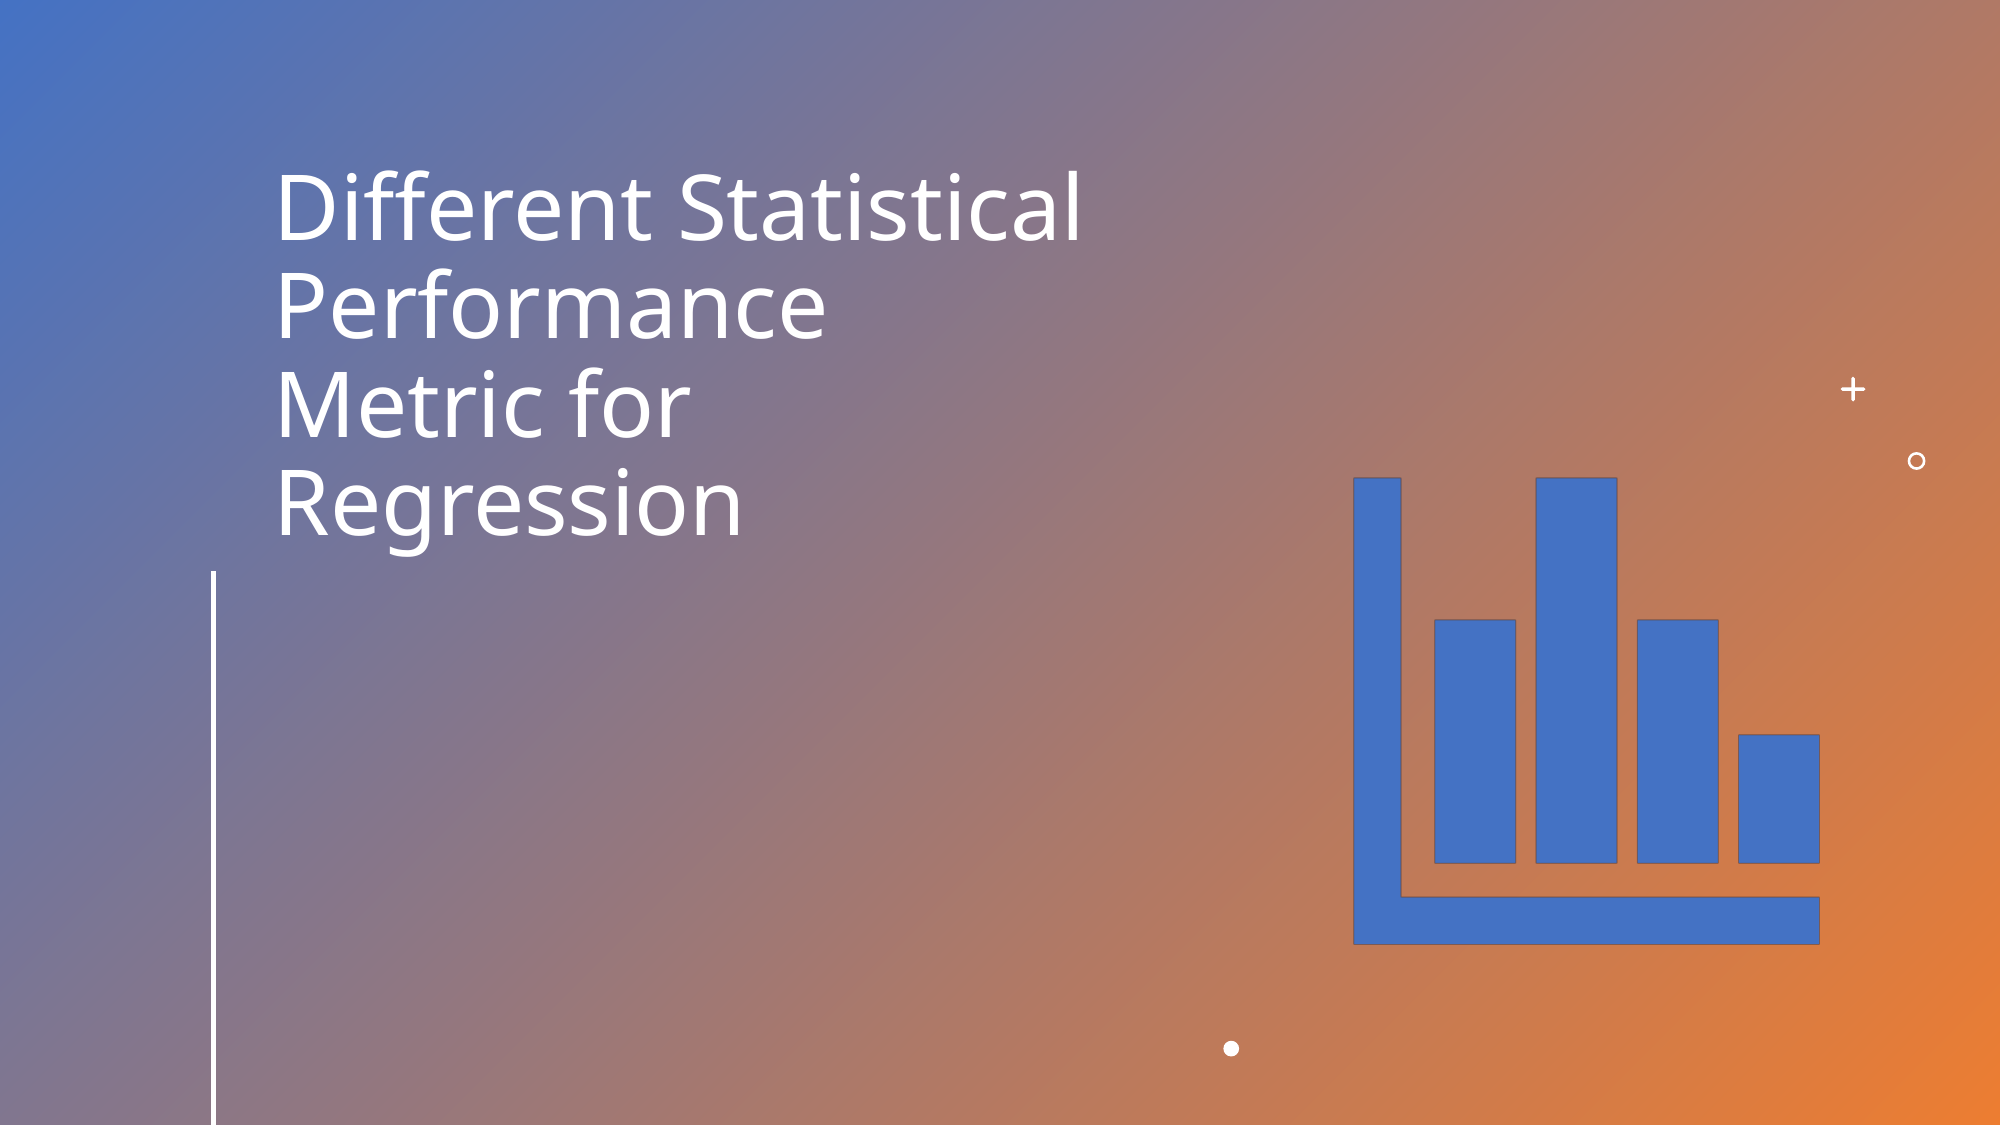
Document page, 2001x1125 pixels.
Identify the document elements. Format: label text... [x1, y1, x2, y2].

title Different Statistical Performance Metric for Regression [258, 96, 1130, 563]
picture [1262, 387, 1911, 1036]
text_box [1223, 1040, 1240, 1057]
text_box [0, 0, 2000, 1125]
text_box [1911, 452, 1926, 470]
text_box [1851, 376, 1855, 387]
